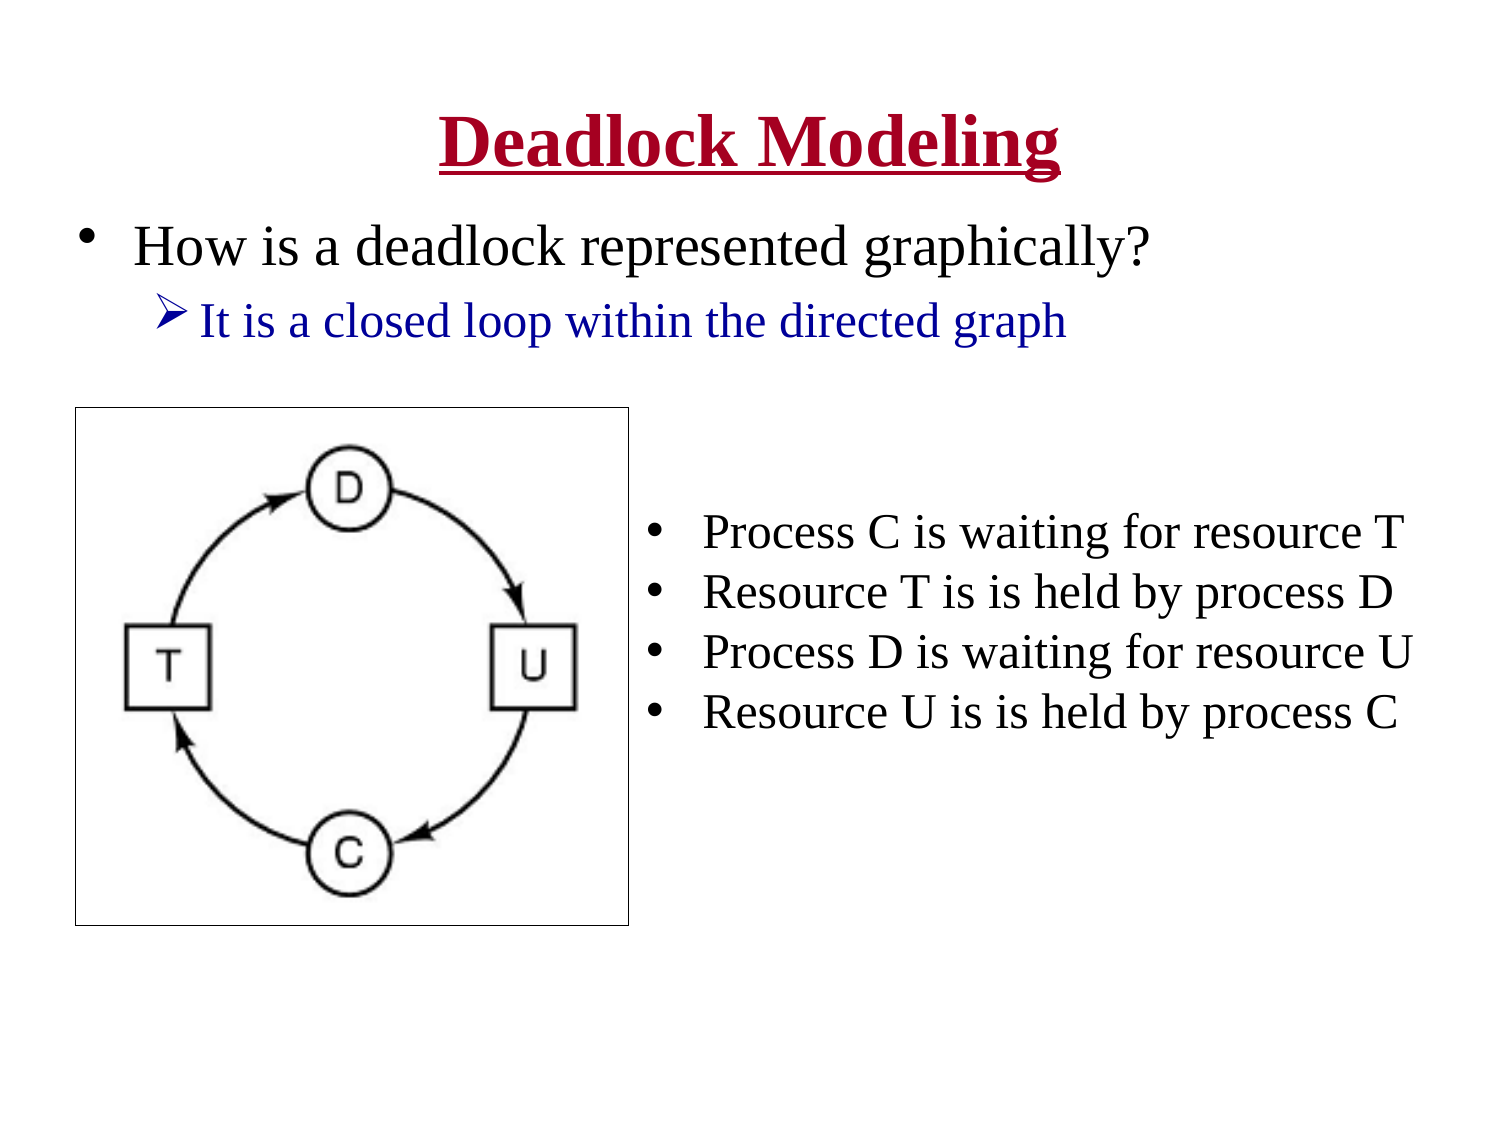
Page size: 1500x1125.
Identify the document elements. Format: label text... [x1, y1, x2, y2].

title Deadlock Modeling [112, 42, 1388, 200]
text_box Process C is waiting for resource T Resource T is is held by process D Process D is waiting for resource U Resource U is is held by process C [632, 491, 1459, 747]
list How is a deadlock represented graphically? It is a closed loop within the directed graph [62, 200, 1500, 400]
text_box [76, 408, 628, 926]
